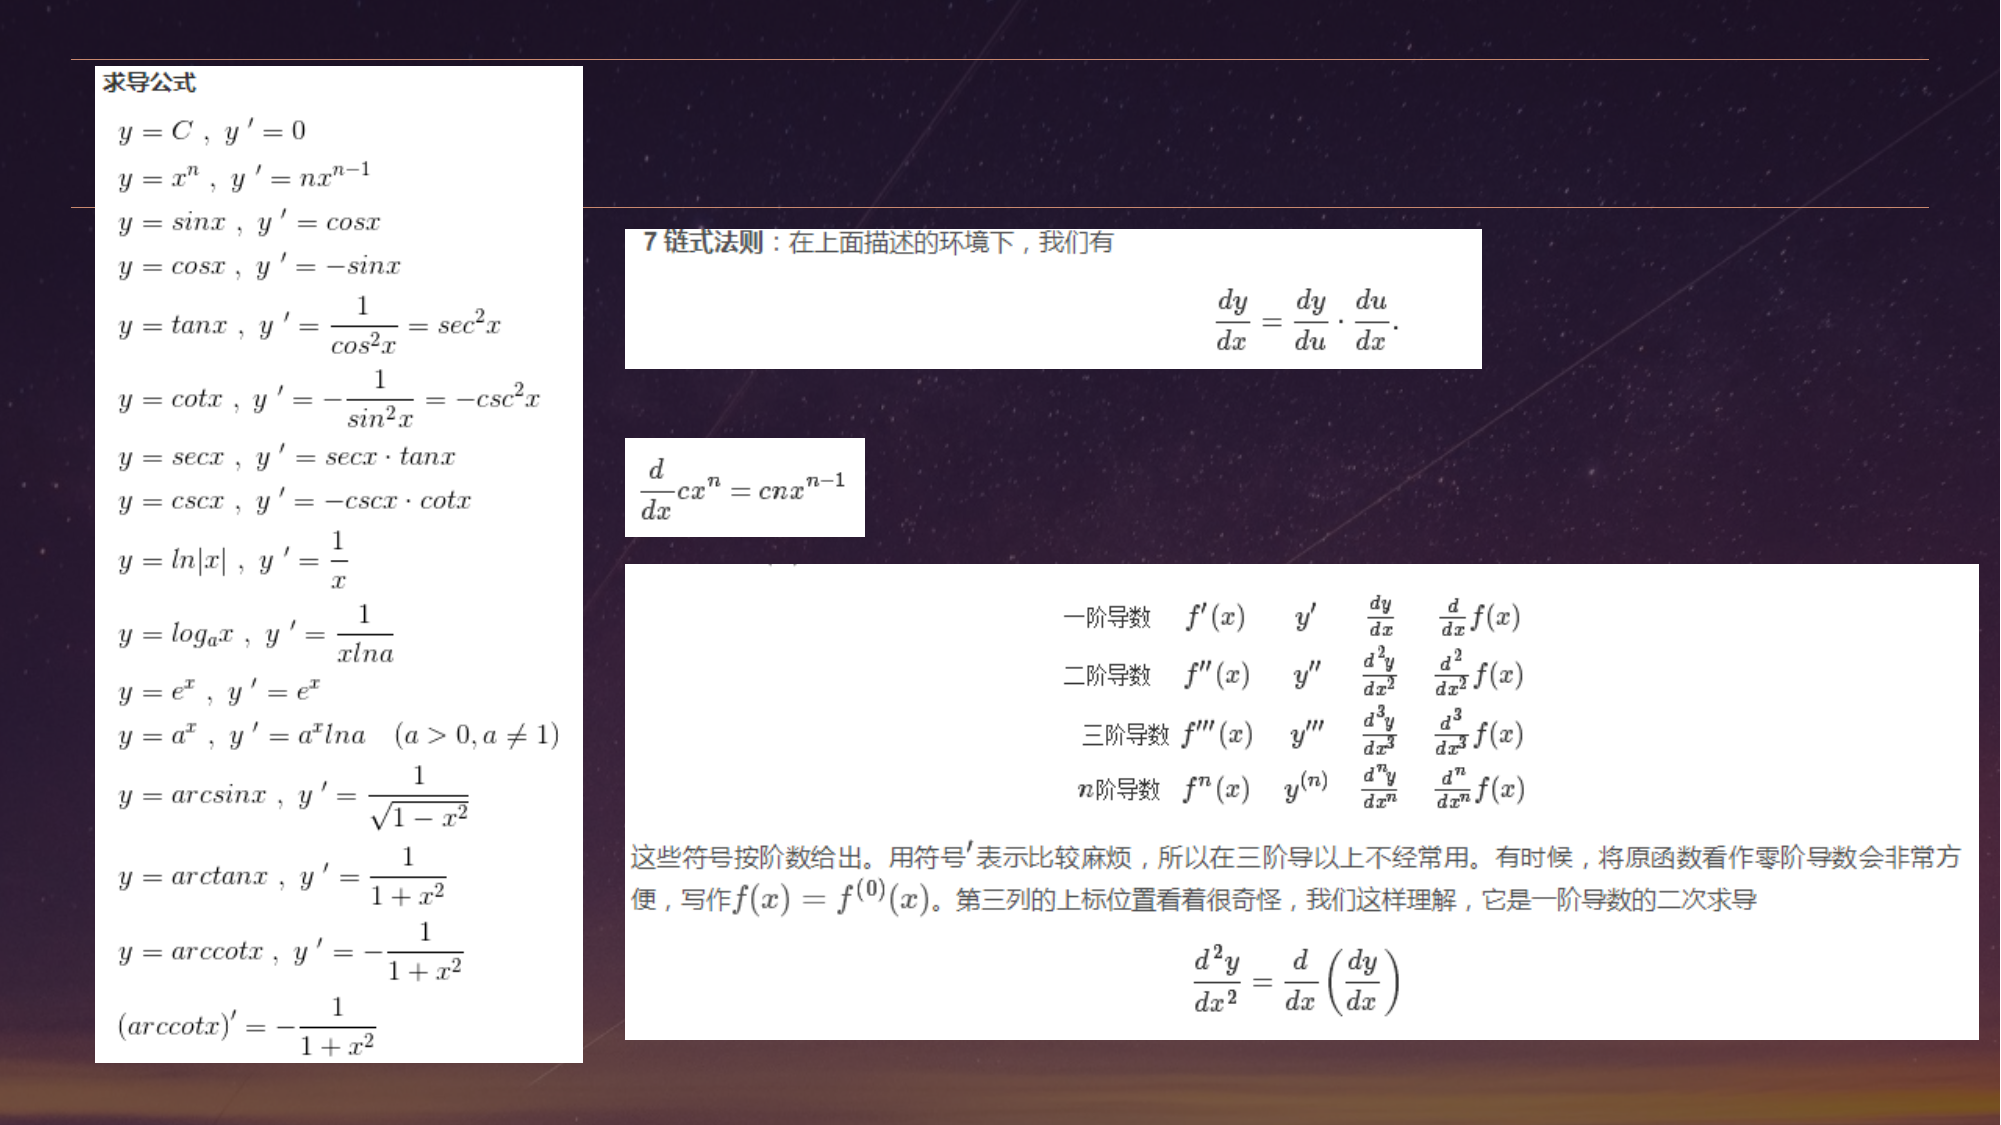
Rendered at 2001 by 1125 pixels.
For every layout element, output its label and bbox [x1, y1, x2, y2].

picture [625, 438, 865, 537]
picture [95, 66, 583, 1063]
picture [625, 229, 1482, 369]
picture [625, 564, 1979, 1040]
